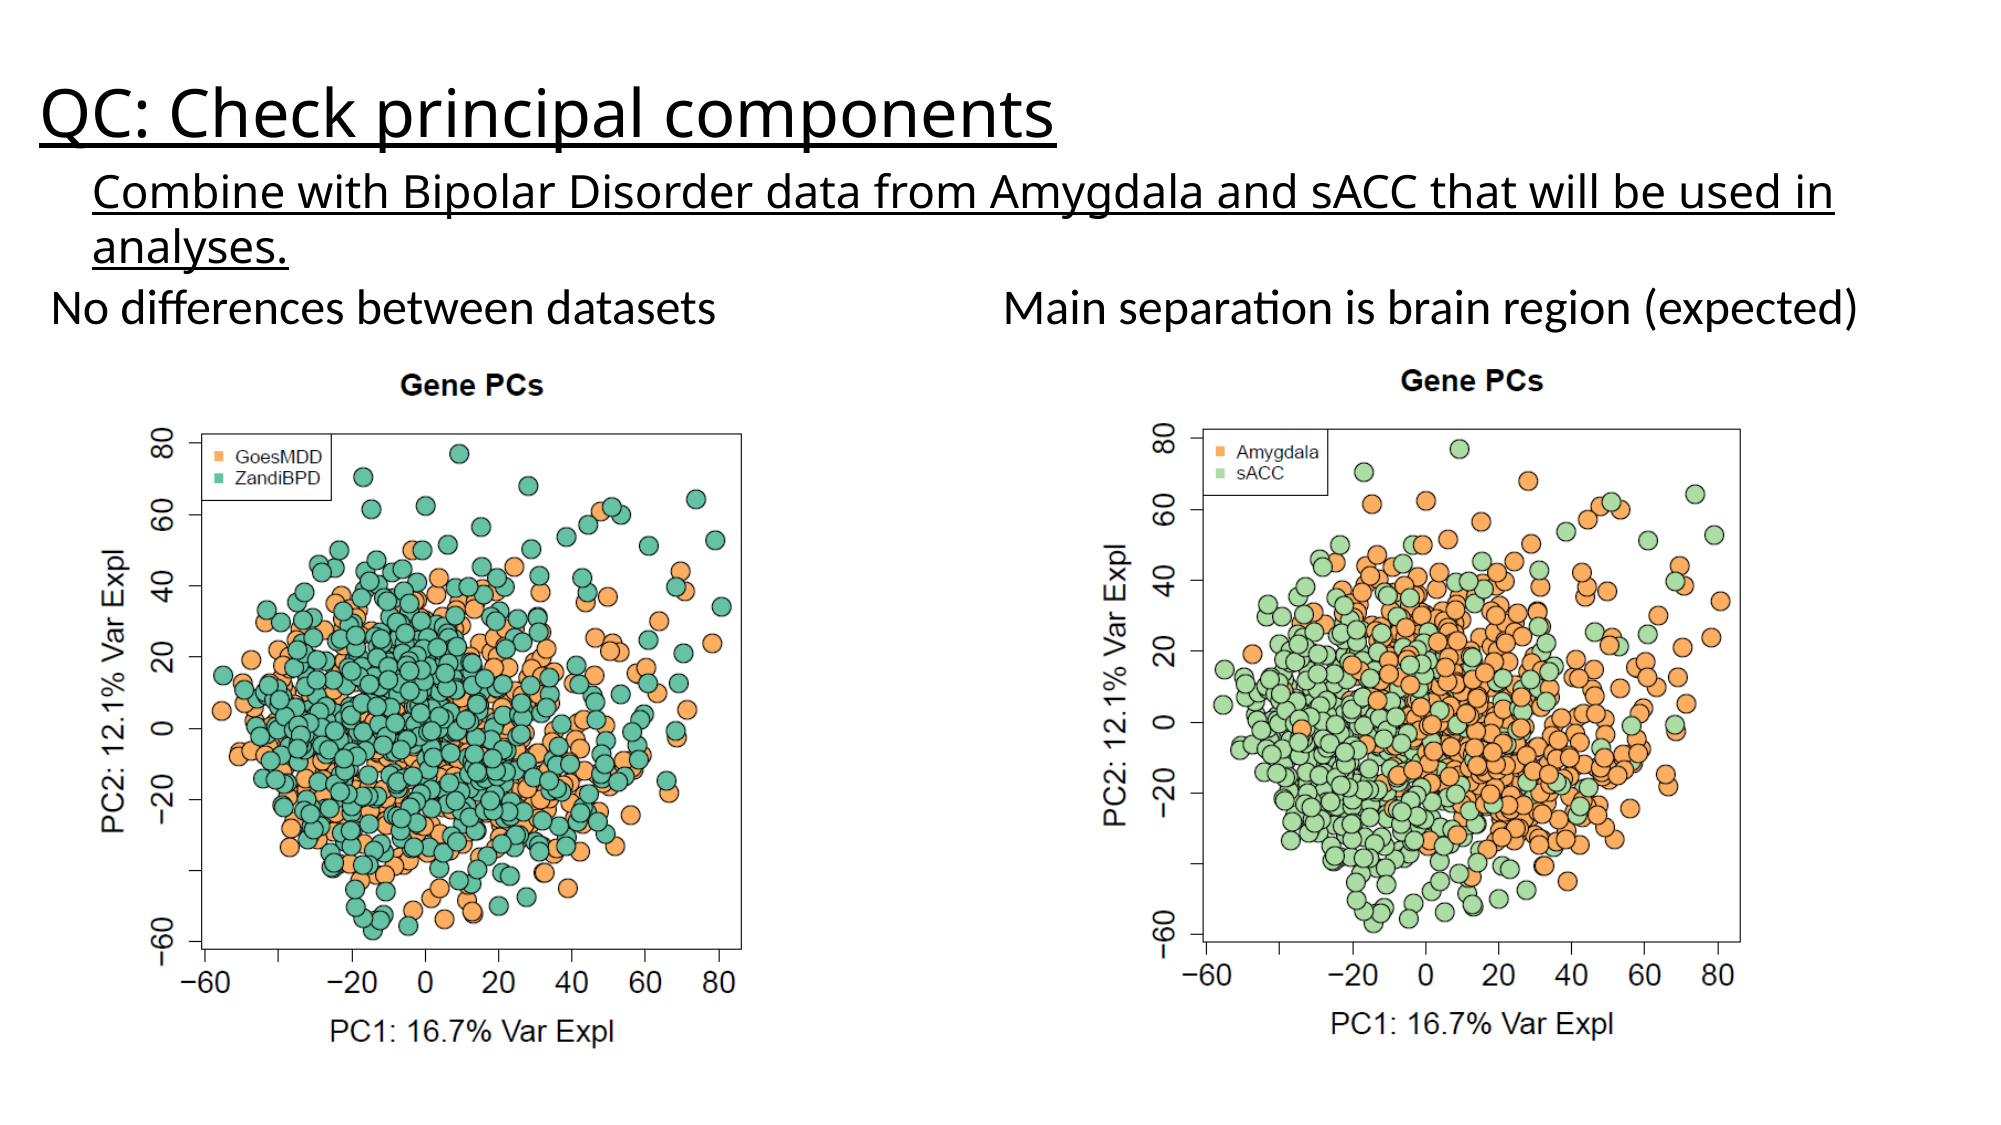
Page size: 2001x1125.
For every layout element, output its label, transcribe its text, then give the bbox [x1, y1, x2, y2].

text_box QC: Check principal components [24, 63, 1072, 159]
text_box Main separation is brain region (expected) [987, 267, 1988, 343]
picture [1078, 346, 1764, 1054]
picture [77, 357, 773, 1054]
text_box Combine with Bipolar Disorder data from Amygdala and sACC that will be used in analyses. [77, 155, 2000, 281]
text_box No differences between datasets [35, 267, 987, 343]
